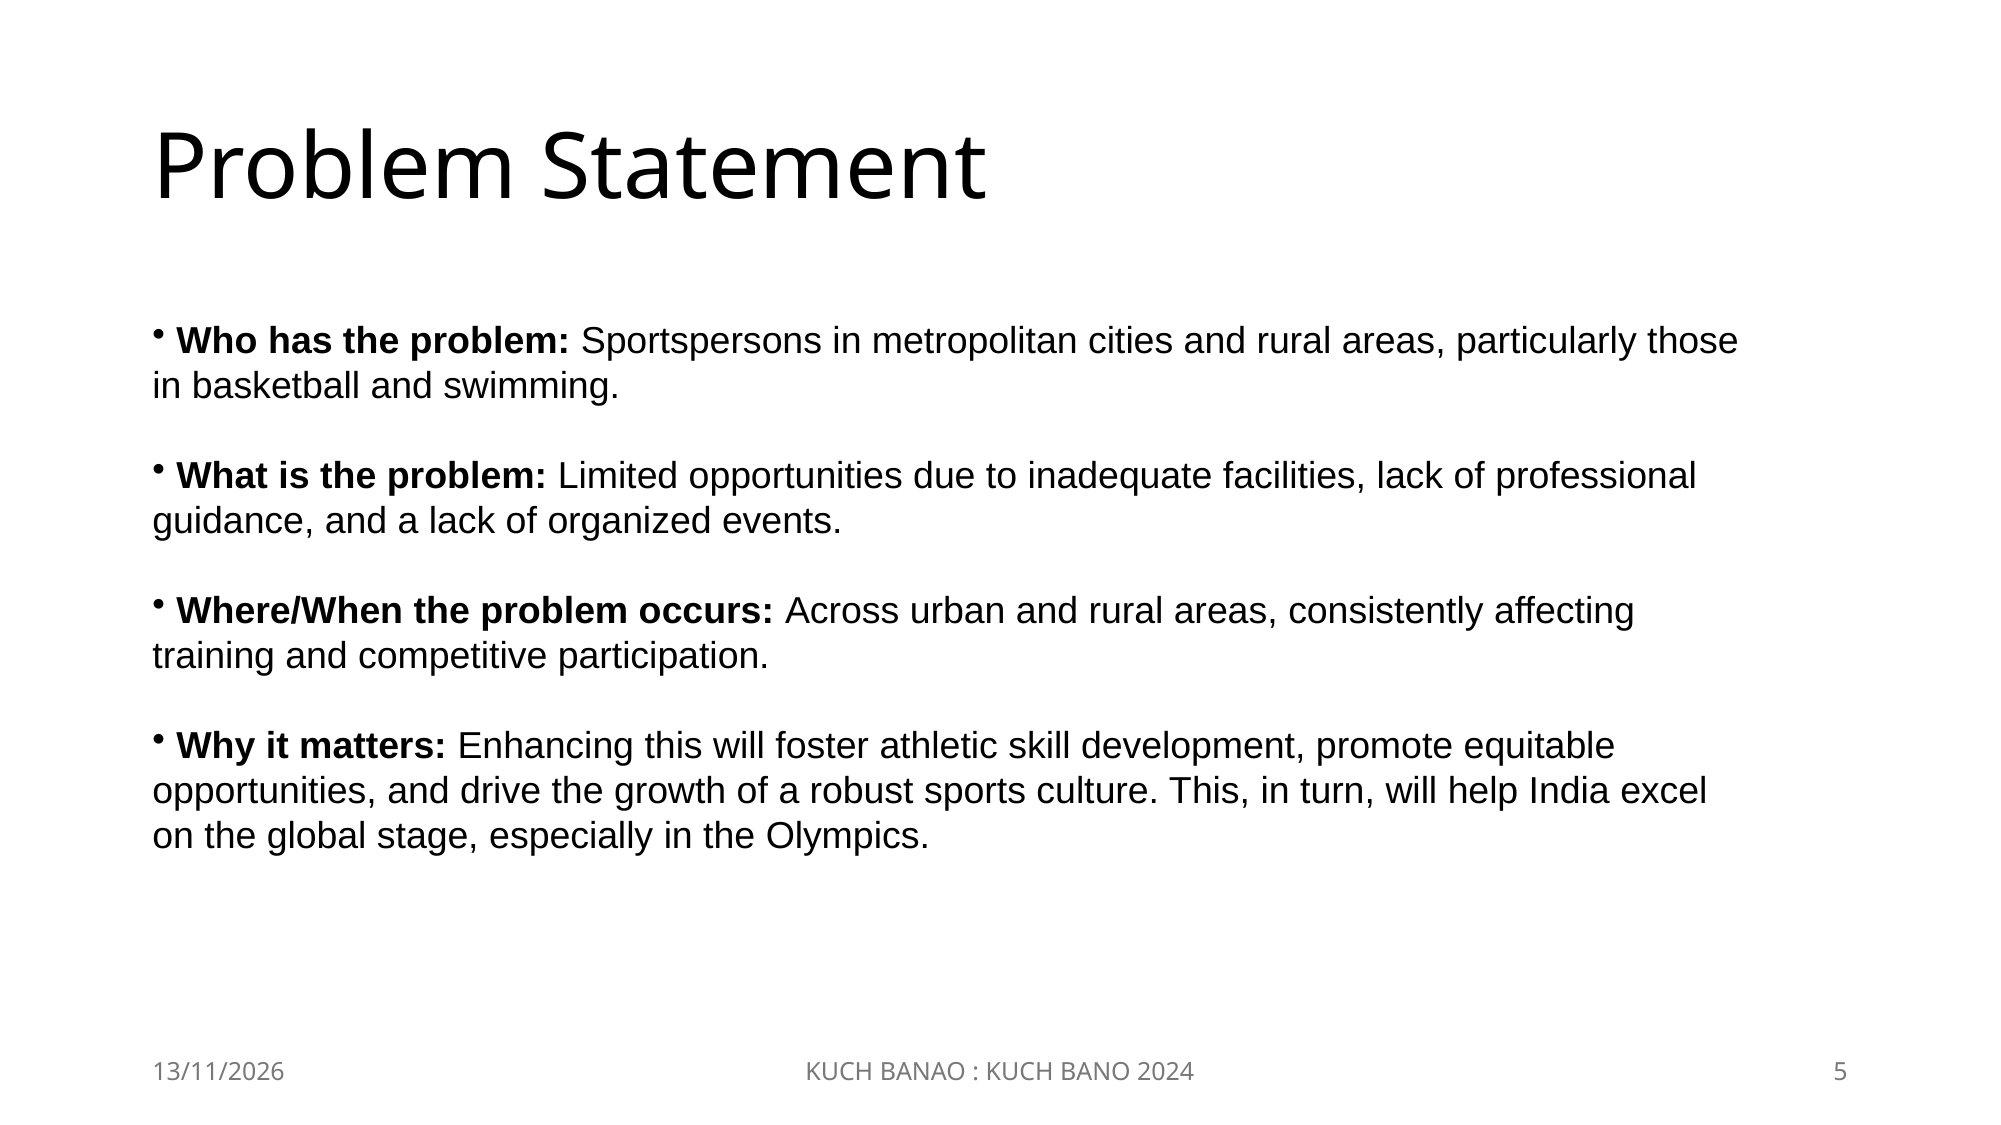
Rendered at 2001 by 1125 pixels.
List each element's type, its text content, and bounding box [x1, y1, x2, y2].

title Problem Statement [137, 59, 1863, 278]
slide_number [137, 1042, 588, 1103]
list Who has the problem: Sportspersons in metropolitan cities and rural areas, particularly those in basketball and swimming. What is the problem: Limited opportunities due to inadequate facilities, lack of professional guidance, and a lack of organized events. Where/When the problem occurs: Across urban and rural areas, consistently affecting training and competitive participation. Why it matters: Enhancing this will foster athletic skill development, promote equitable opportunities, and drive the growth of a robust sports culture. This, in turn, will help India excel on the global stage, especially in the Olympics. [137, 259, 1773, 913]
slide_number 5 [1412, 1042, 1863, 1103]
footer KUCH BANAO : KUCH BANO 2024 [662, 1042, 1338, 1103]
